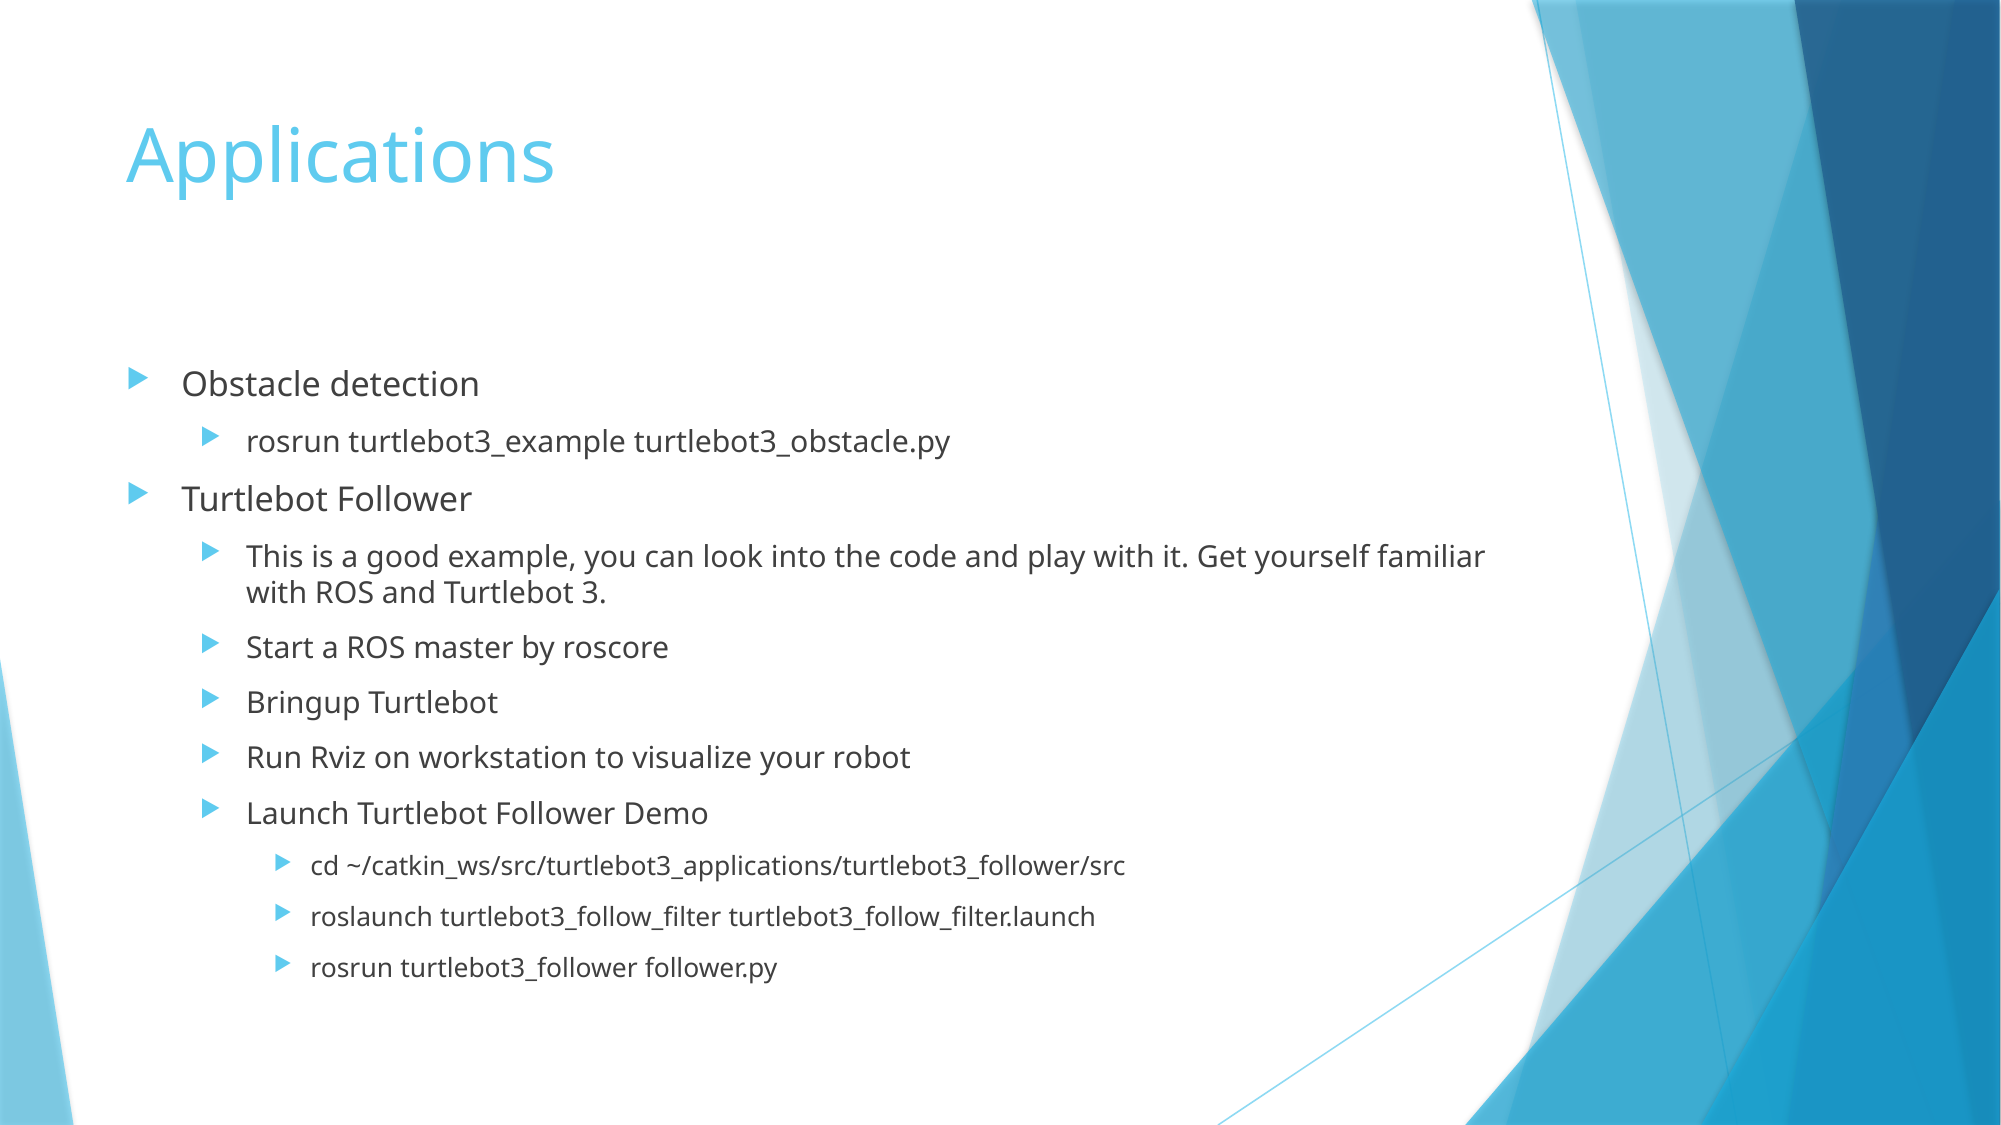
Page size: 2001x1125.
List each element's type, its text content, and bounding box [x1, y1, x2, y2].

list Obstacle detection rosrun turtlebot3_example turtlebot3_obstacle.py Turtlebot Follower This is a good example, you can look into the code and play with it. Get yourself familiar with ROS and Turtlebot 3. Start a ROS master by roscore Bringup Turtlebot Run Rviz on workstation to visualize your robot Launch Turtlebot Follower Demo cd ~/catkin_ws/src/turtlebot3_applications/turtlebot3_follower/src roslaunch turtlebot3_follow_filter turtlebot3_follow_filter.launch rosrun turtlebot3_follower follower.py [111, 354, 1522, 992]
title Applications [111, 99, 1522, 317]
